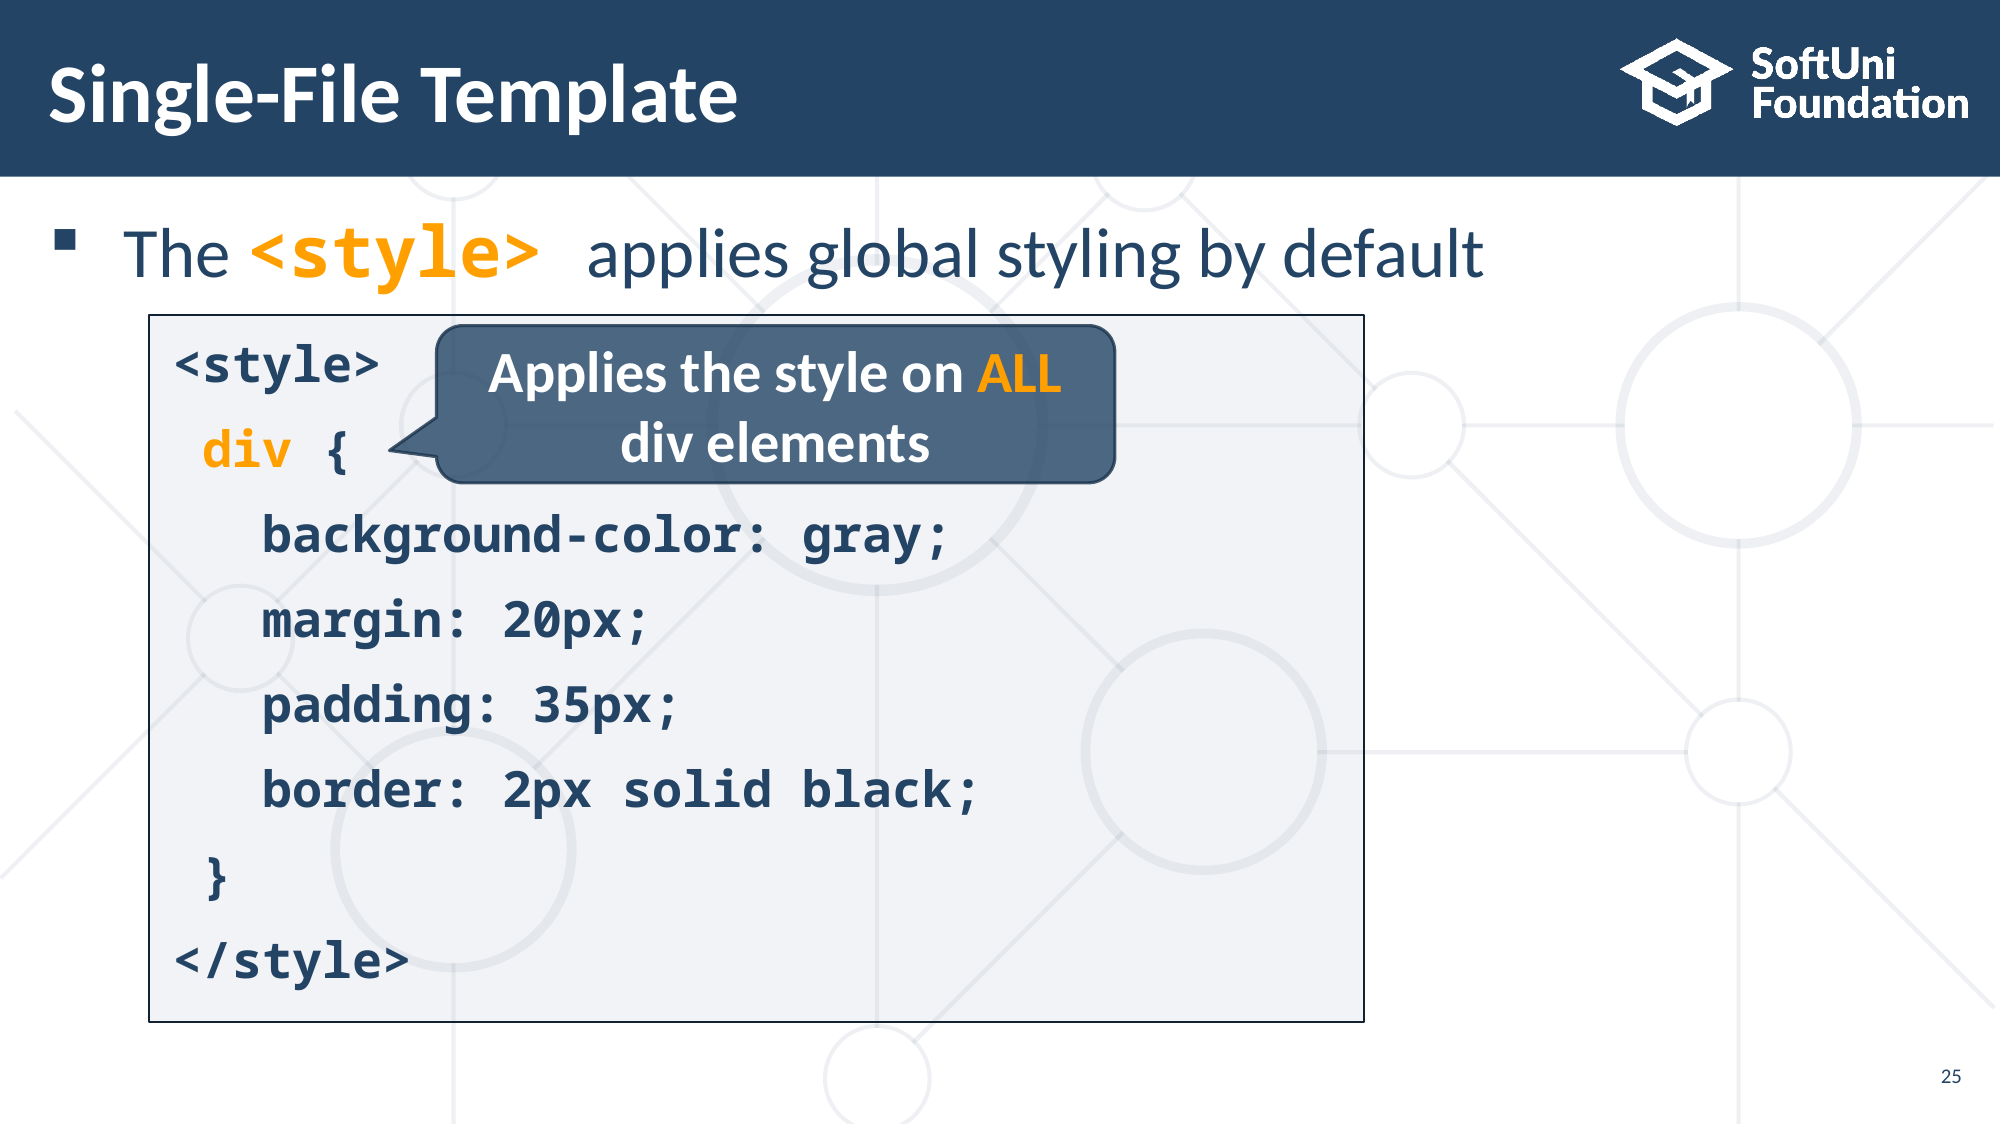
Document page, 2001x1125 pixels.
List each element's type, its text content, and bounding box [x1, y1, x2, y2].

title Single-File Template [31, 16, 1591, 162]
text_box Applies the style on ALL div elements [387, 323, 1117, 485]
list The <style> applies global styling by default [31, 196, 1969, 1047]
list <style> div { background-color: gray; margin: 20px; padding: 35px; border: 2px solid black; } </style> [148, 314, 1365, 1023]
slide_number 25 [1897, 1049, 1968, 1101]
picture [1619, 38, 1968, 126]
